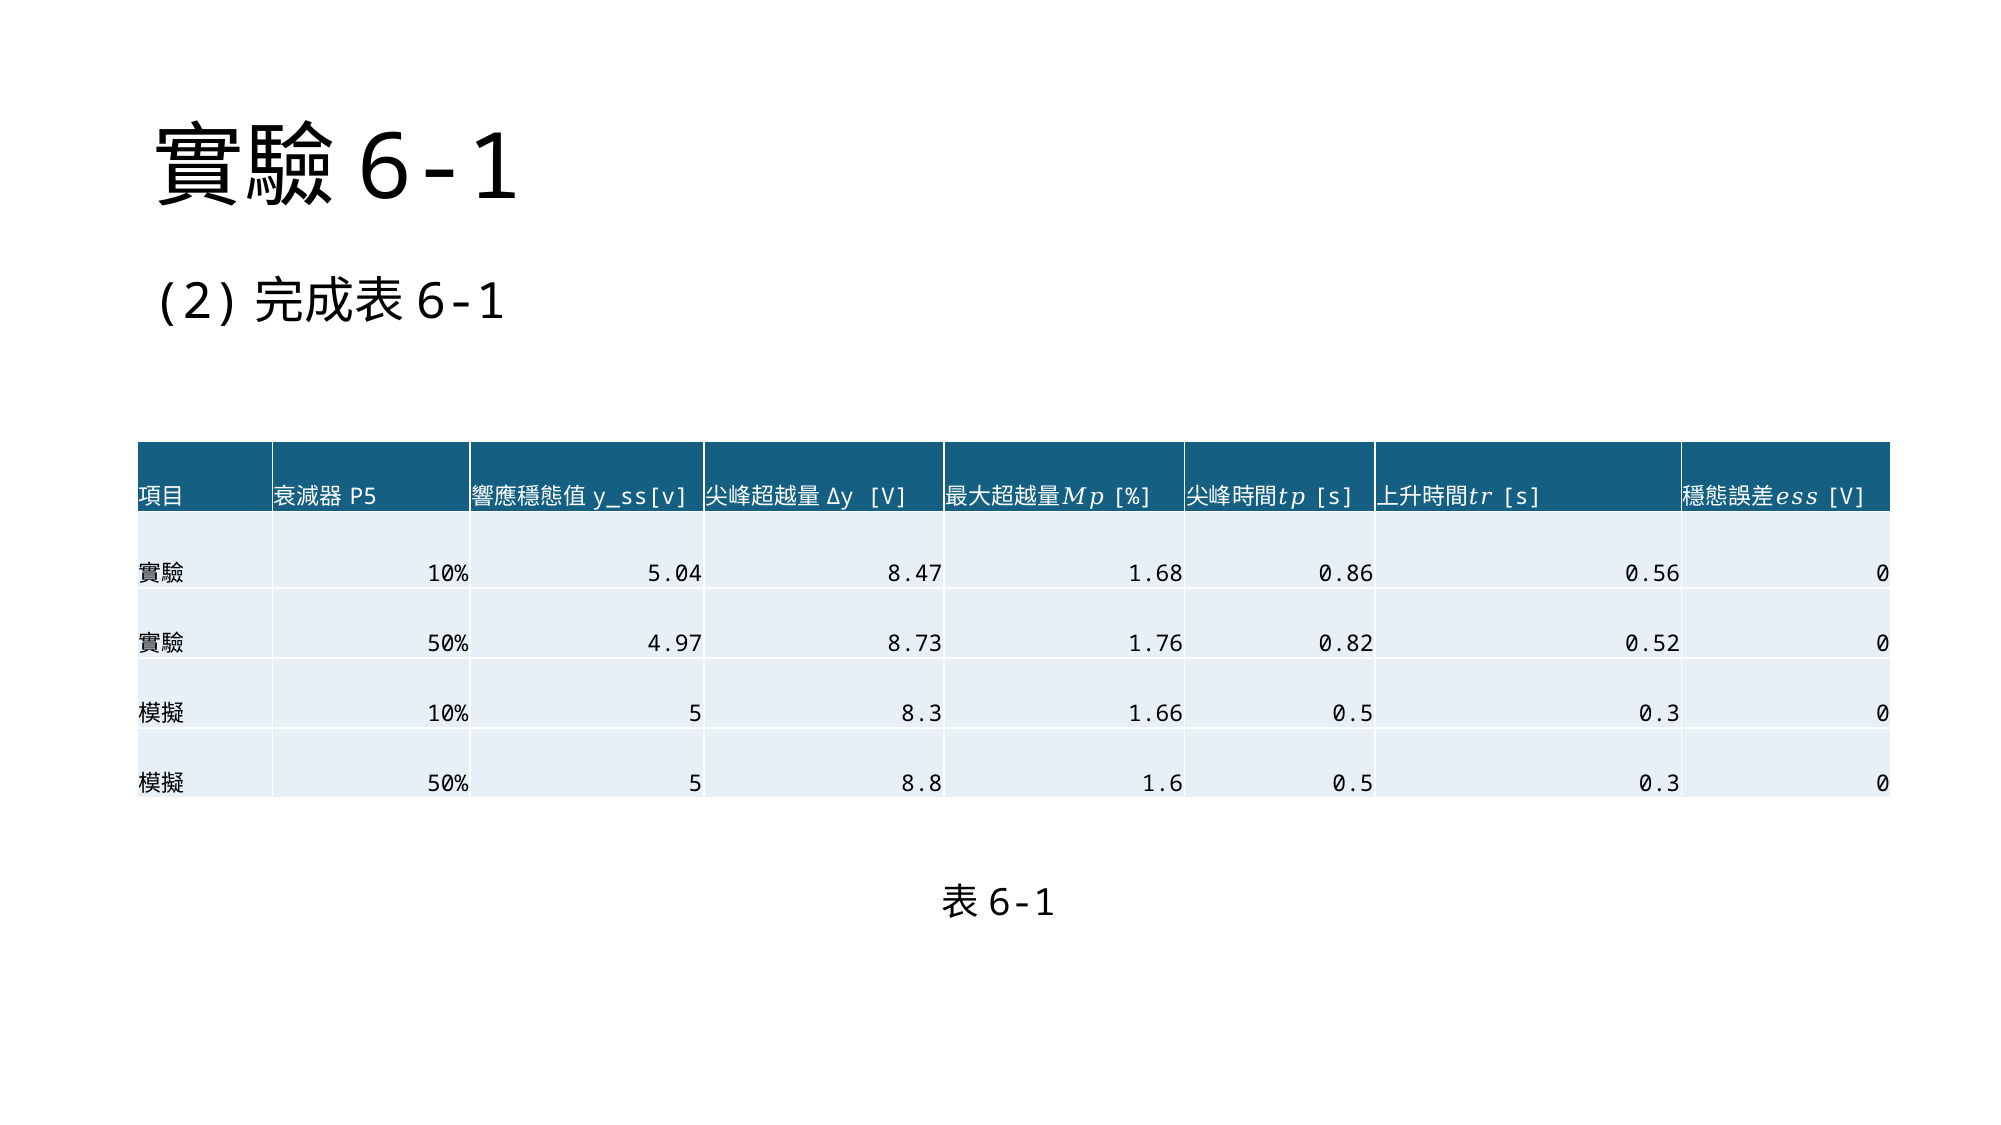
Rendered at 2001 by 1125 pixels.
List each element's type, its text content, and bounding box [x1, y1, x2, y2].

text_box 表6-1 [927, 870, 1145, 931]
table_header 響應穩態值y_ss[v] [471, 442, 703, 511]
table_cell 4.97 [471, 589, 703, 657]
table_header 衰減器P5 [273, 442, 469, 511]
table_cell 0 [1682, 659, 1890, 727]
table_cell 0.56 [1376, 512, 1681, 587]
table_cell 0.3 [1376, 729, 1681, 797]
table_cell 1.66 [945, 659, 1184, 727]
table_cell 0.86 [1185, 512, 1374, 587]
table_header 尖峰時間𝑡𝑝[s] [1185, 442, 1374, 511]
table_cell 0.5 [1185, 659, 1374, 727]
table_cell 0.52 [1376, 589, 1681, 657]
table_cell 模擬 [138, 729, 272, 797]
table_cell 實驗 [138, 512, 272, 587]
table_cell 5 [471, 729, 703, 797]
table_header 項目 [138, 442, 272, 511]
table_cell 50% [273, 589, 469, 657]
table_cell 8.8 [705, 729, 943, 797]
title 實驗6-1 [137, 59, 1863, 193]
table_cell 0 [1682, 589, 1890, 657]
table_cell 5.04 [471, 512, 703, 587]
table_cell 5 [471, 659, 703, 727]
table_cell 實驗 [138, 589, 272, 657]
table_cell 0.3 [1376, 659, 1681, 727]
table_cell 1.76 [945, 589, 1184, 657]
table_cell 50% [273, 729, 469, 797]
table_cell 0 [1682, 512, 1890, 587]
table_cell 模擬 [138, 659, 272, 727]
table_cell 0.82 [1185, 589, 1374, 657]
table_header 上升時間𝑡𝑟[s] [1376, 442, 1681, 511]
table_cell 0.5 [1185, 729, 1374, 797]
table_cell 10% [273, 512, 469, 587]
table_cell 0 [1682, 729, 1890, 797]
table_cell 1.6 [945, 729, 1184, 797]
table_header 最大超越量𝑀𝑝[%] [945, 442, 1184, 511]
table_cell 8.73 [705, 589, 943, 657]
table_cell 1.68 [945, 512, 1184, 587]
table_cell 10% [273, 659, 469, 727]
table_header 尖峰超越量Δy [V] [705, 442, 943, 511]
table_cell 8.3 [705, 659, 943, 727]
table_cell 8.47 [705, 512, 943, 587]
table_header 穩態誤差𝑒𝑠𝑠[V] [1682, 442, 1890, 511]
text_box (2)完成表6-1 [137, 193, 1863, 412]
